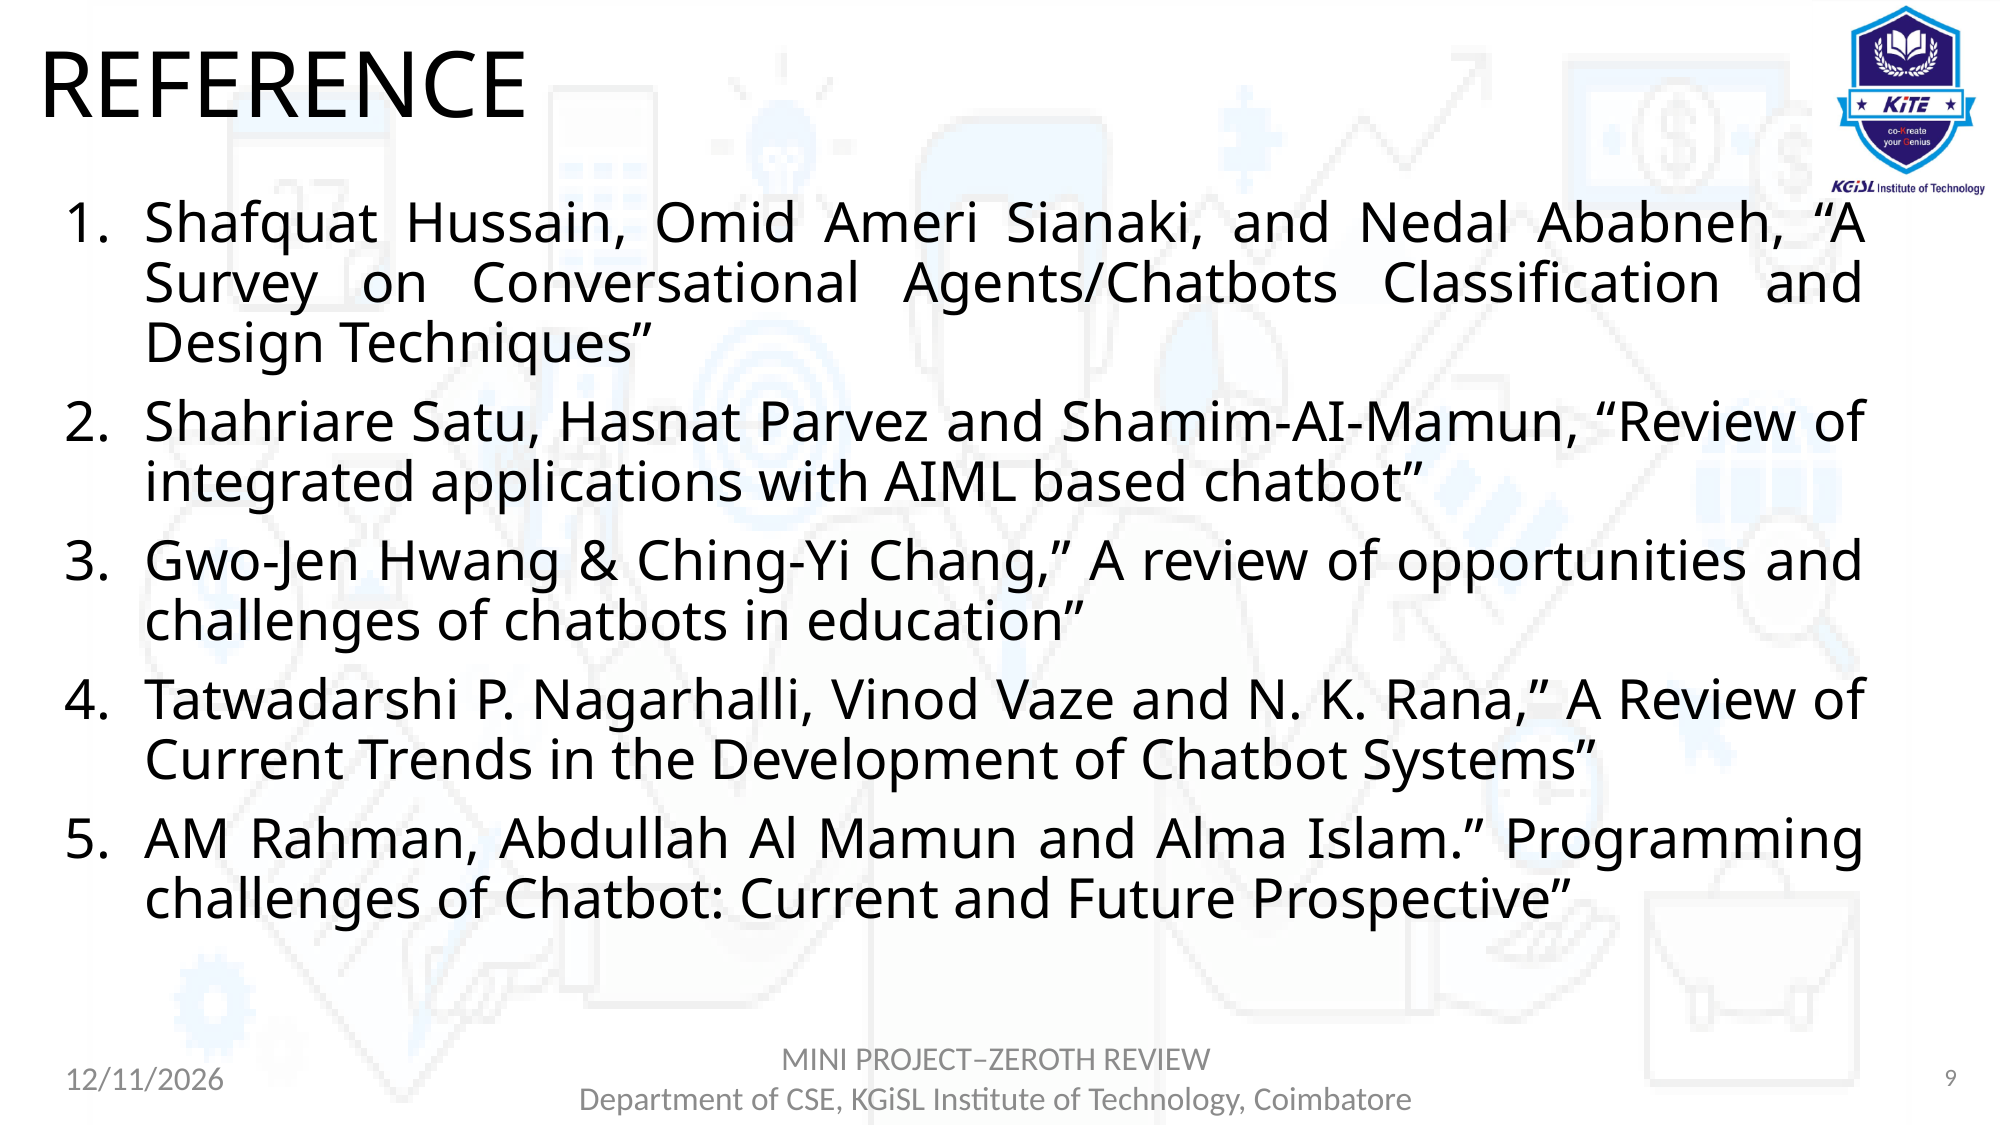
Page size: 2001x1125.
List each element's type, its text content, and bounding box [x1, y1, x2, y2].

slide_number 9 [1880, 1046, 1973, 1107]
footer MINI PROJECT–ZEROTH REVIEW Department of CSE, KGiSL Institute of Technology, Coimbatore [444, 1047, 1555, 1108]
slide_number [49, 1047, 268, 1108]
picture [1812, 0, 2000, 198]
title REFERENCE [22, 18, 1748, 157]
list Shafquat Hussain, Omid Ameri Sianaki, and Nedal Ababneh, “A Survey on Conversational Agents/Chatbots Classification and Design Techniques” Shahriare Satu, Hasnat Parvez and Shamim-AI-Mamun, “Review of integrated applications with AIML based chatbot” Gwo-Jen Hwang & Ching-Yi Chang,” A review of opportunities and challenges of chatbots in education” Tatwadarshi P. Nagarhalli, Vinod Vaze and N. K. Rana,” A Review of Current Trends in the Development of Chatbot Systems” AM Rahman, Abdullah Al Mamun and Alma Islam.” Programming challenges of Chatbot: Current and Future Prospective” [49, 187, 1881, 1032]
